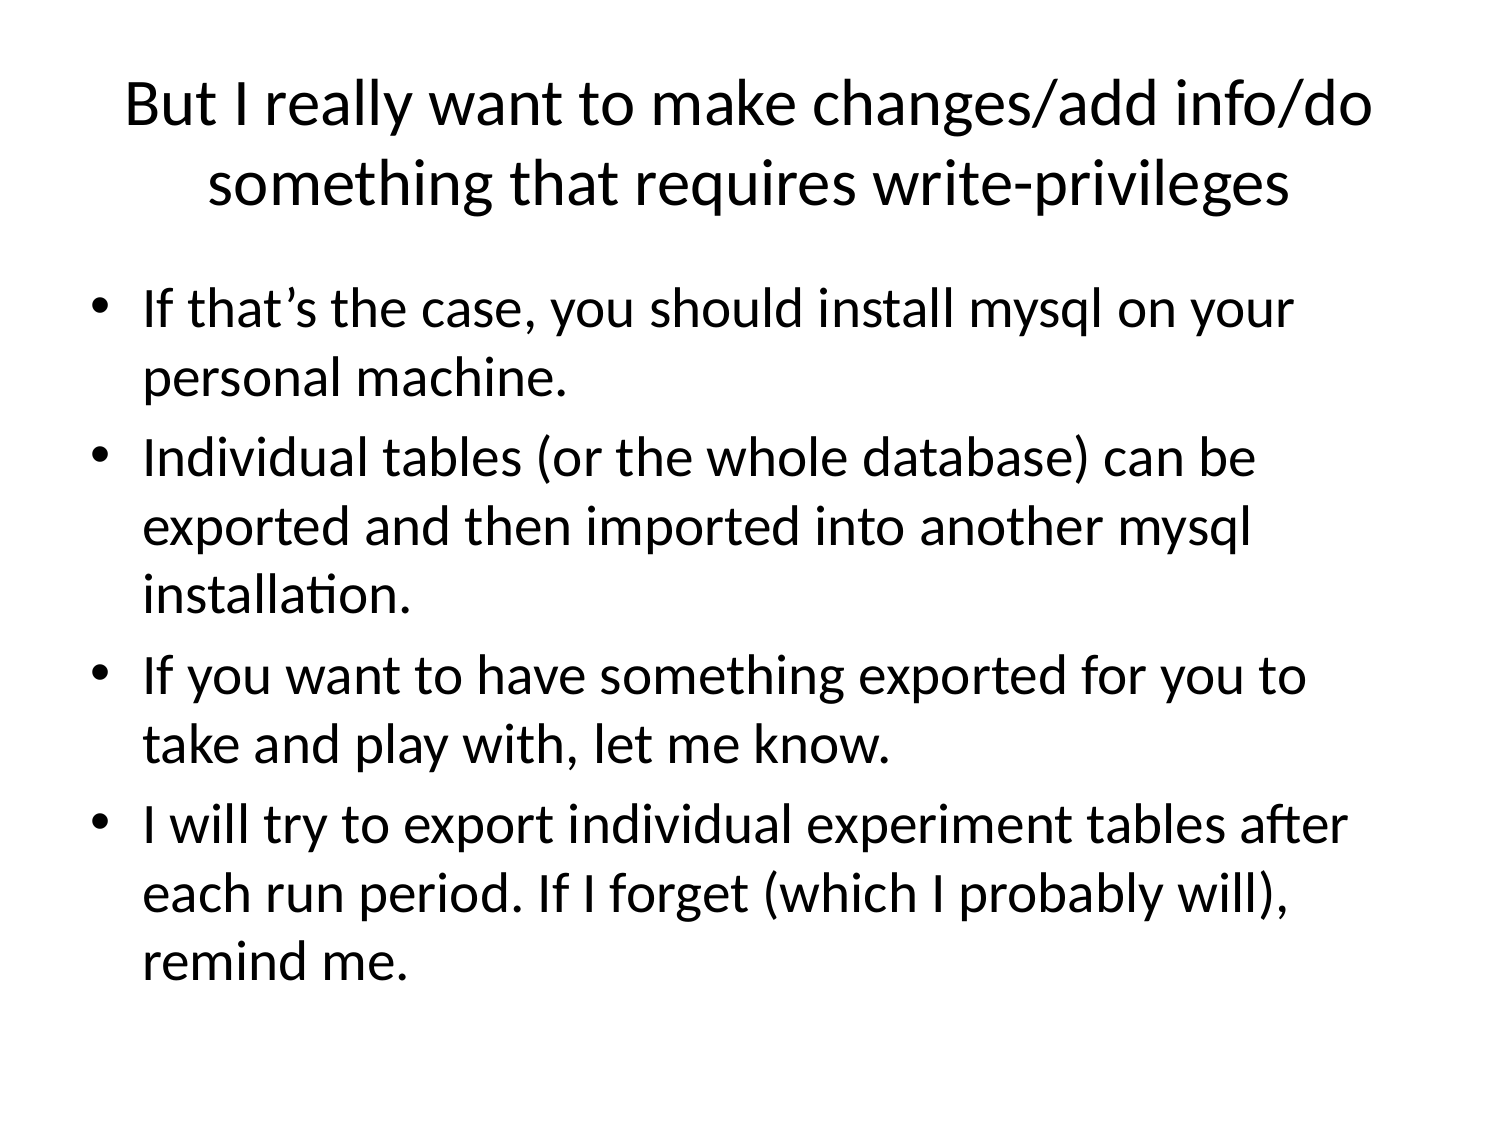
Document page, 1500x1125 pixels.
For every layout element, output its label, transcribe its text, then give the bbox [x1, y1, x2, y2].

list If that’s the case, you should install mysql on your personal machine. Individual tables (or the whole database) can be exported and then imported into another mysql installation. If you want to have something exported for you to take and play with, let me know. I will try to export individual experiment tables after each run period. If I forget (which I probably will), remind me. [75, 262, 1425, 1005]
title But I really want to make changes/add info/do something that requires write-privileges [75, 45, 1425, 233]
